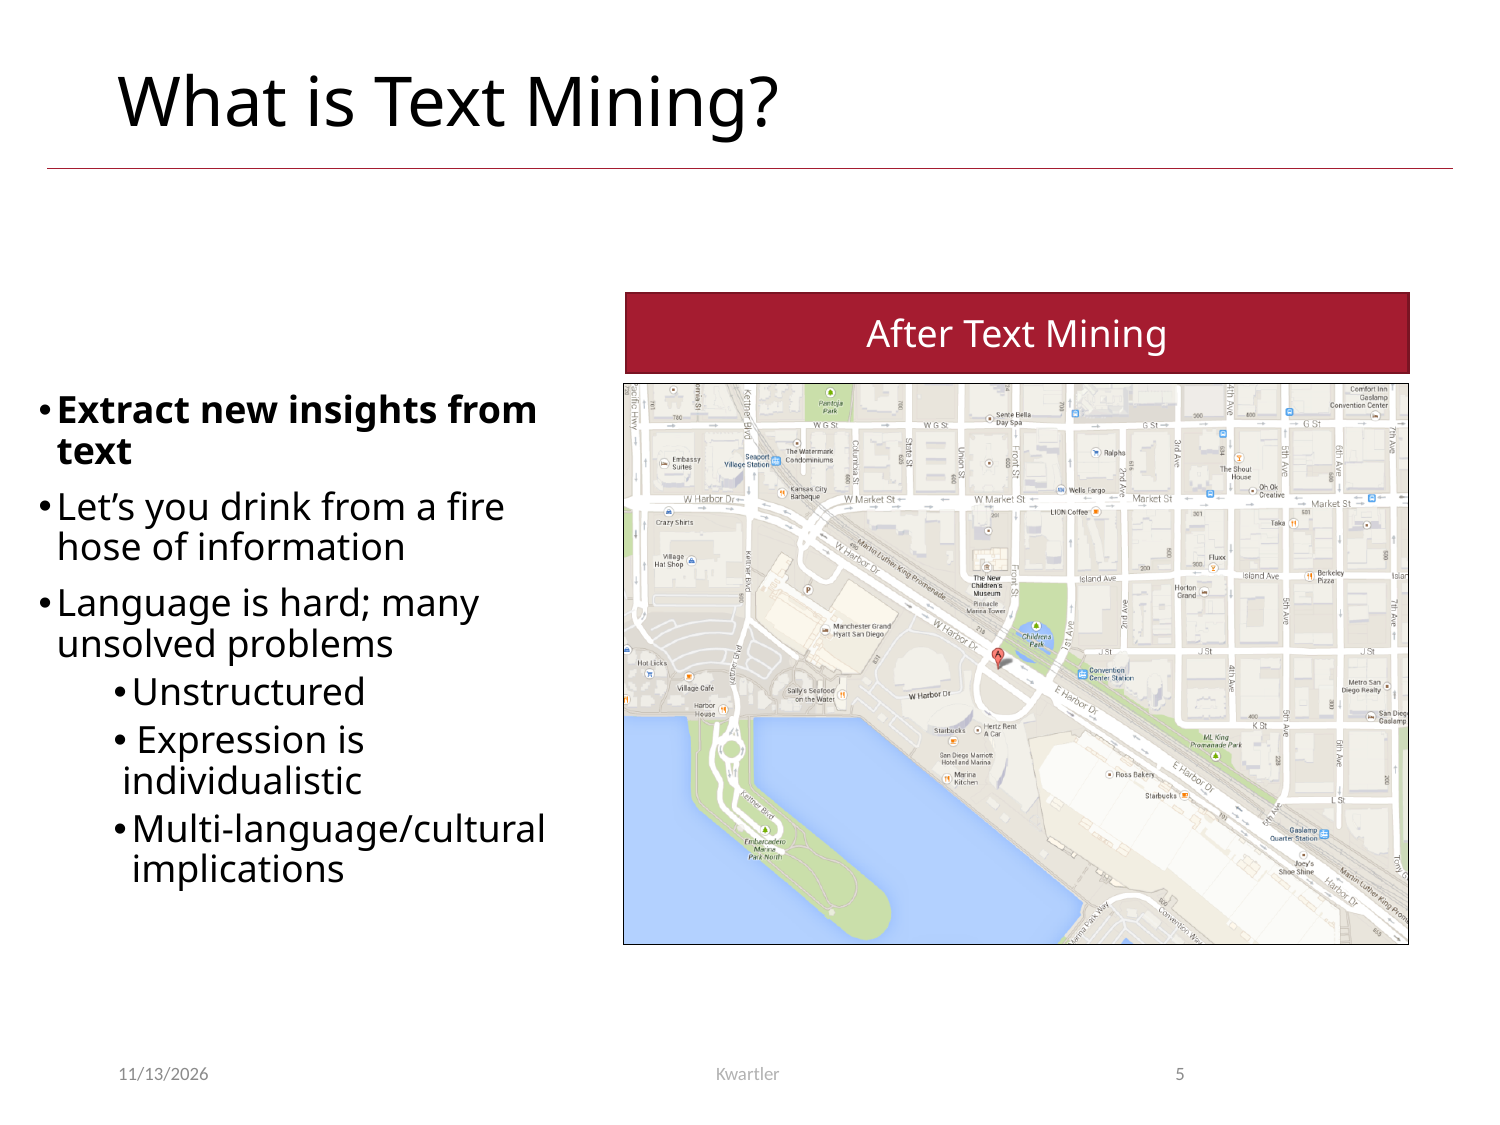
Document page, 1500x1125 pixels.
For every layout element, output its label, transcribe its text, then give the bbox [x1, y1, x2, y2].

footer Kwartler [496, 1042, 1004, 1103]
title What is Text Mining? [103, 59, 1397, 157]
list Extract new insights from text Let’s you drink from a fire hose of information Language is hard; many unsolved problems Unstructured Expression is individualistic Multi-language/cultural implications [23, 383, 588, 889]
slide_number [103, 1042, 441, 1103]
picture [623, 383, 1409, 945]
text_box After Text Mining [625, 292, 1410, 374]
slide_number 5 [1059, 1042, 1200, 1103]
